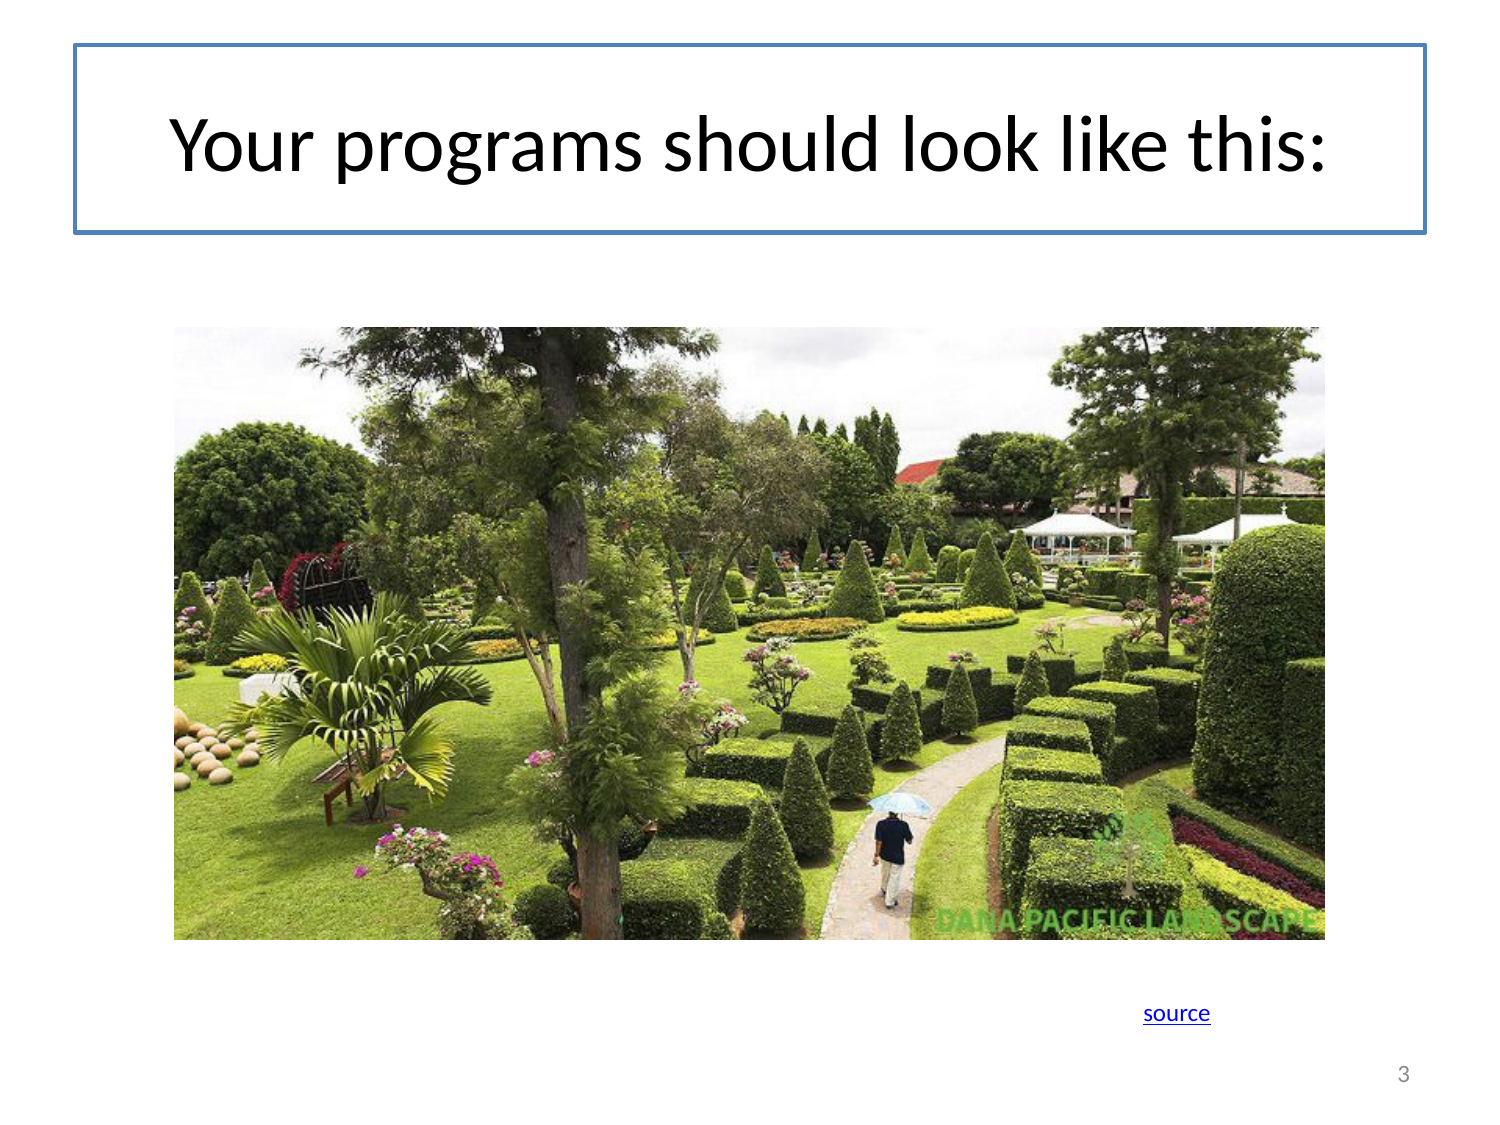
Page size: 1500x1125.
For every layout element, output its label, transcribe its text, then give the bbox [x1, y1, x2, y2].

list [174, 327, 1326, 941]
title Your programs should look like this: [73, 43, 1427, 235]
text_box source [1128, 989, 1226, 1035]
slide_number 3 [1074, 1042, 1425, 1103]
